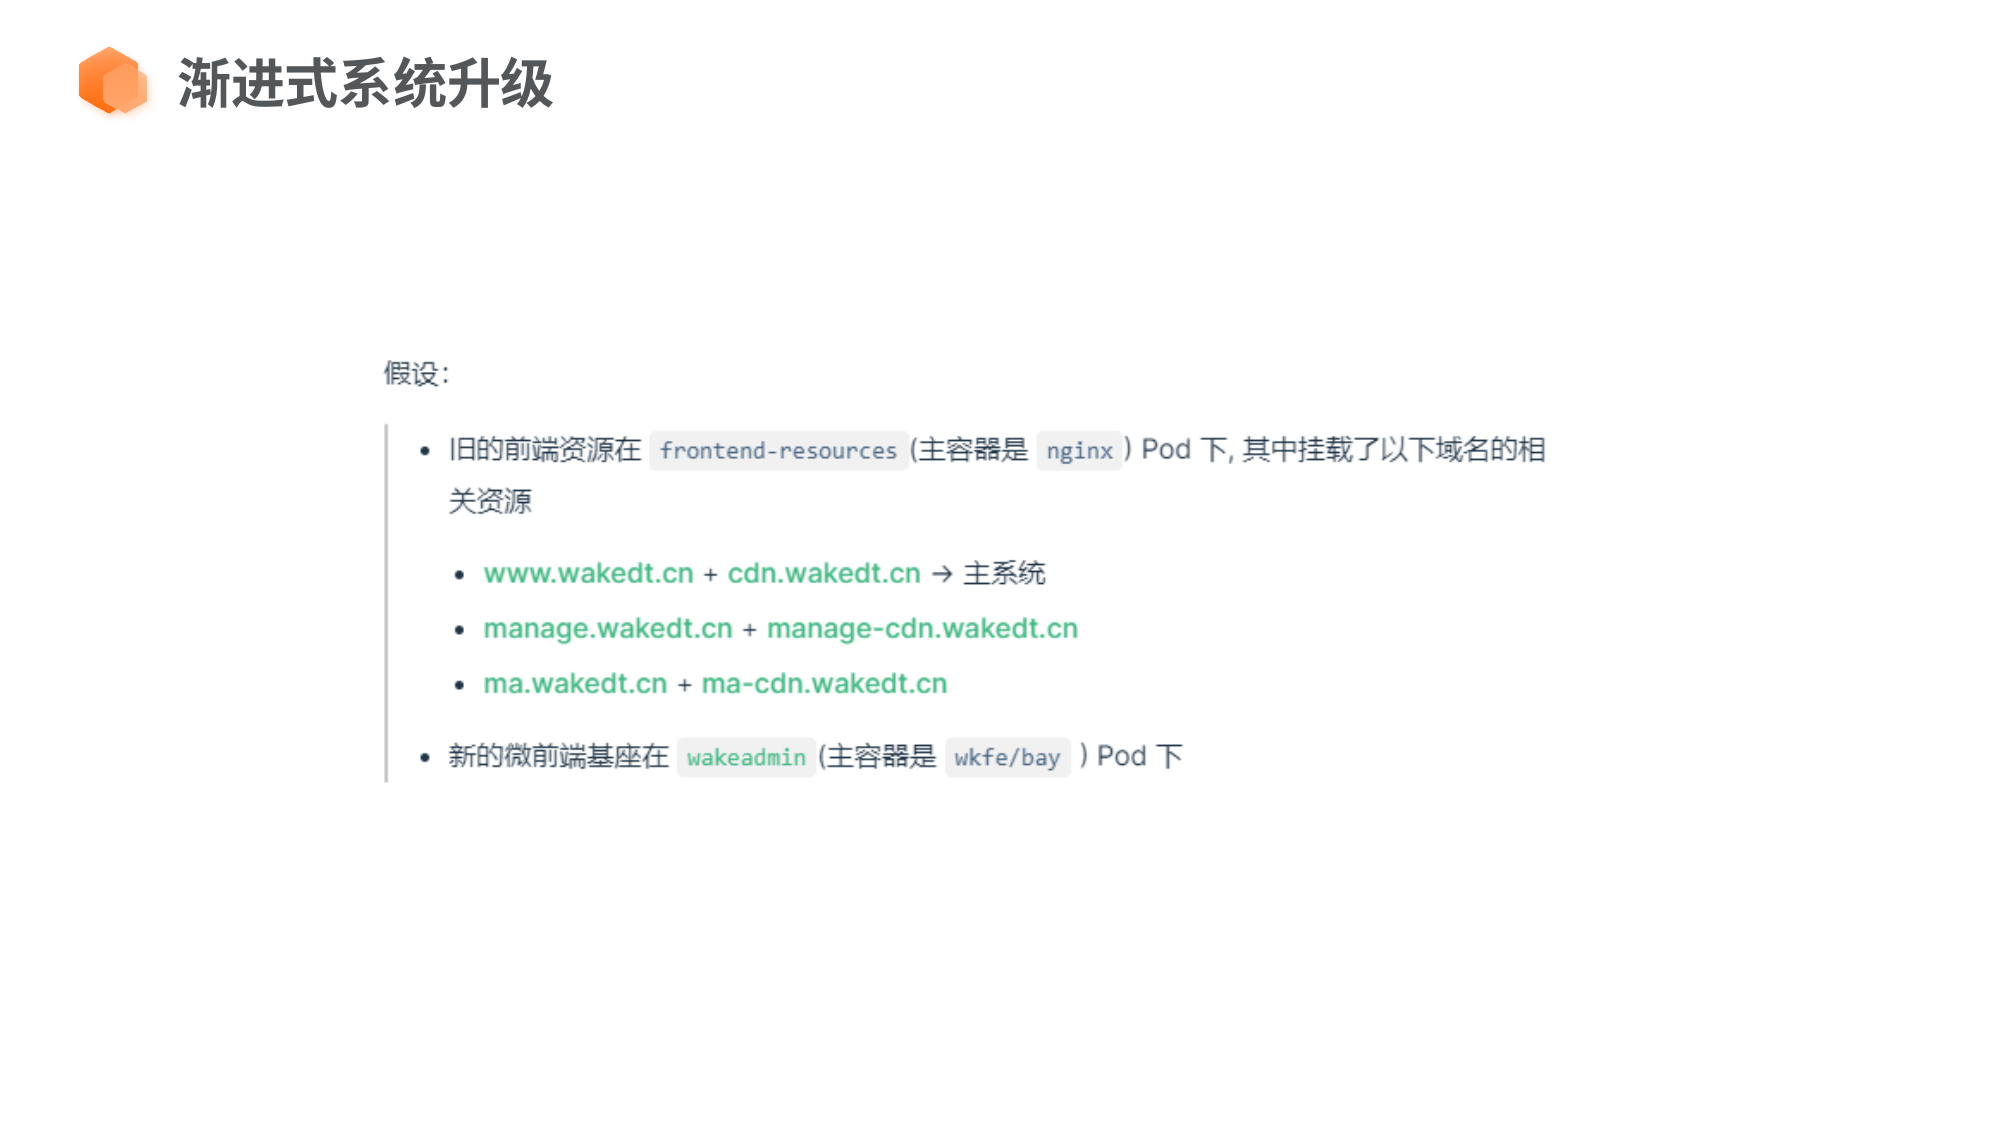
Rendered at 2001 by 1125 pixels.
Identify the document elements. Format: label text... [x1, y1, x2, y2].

list 渐进式系统升级 [162, 49, 1922, 123]
picture [273, 278, 1727, 888]
